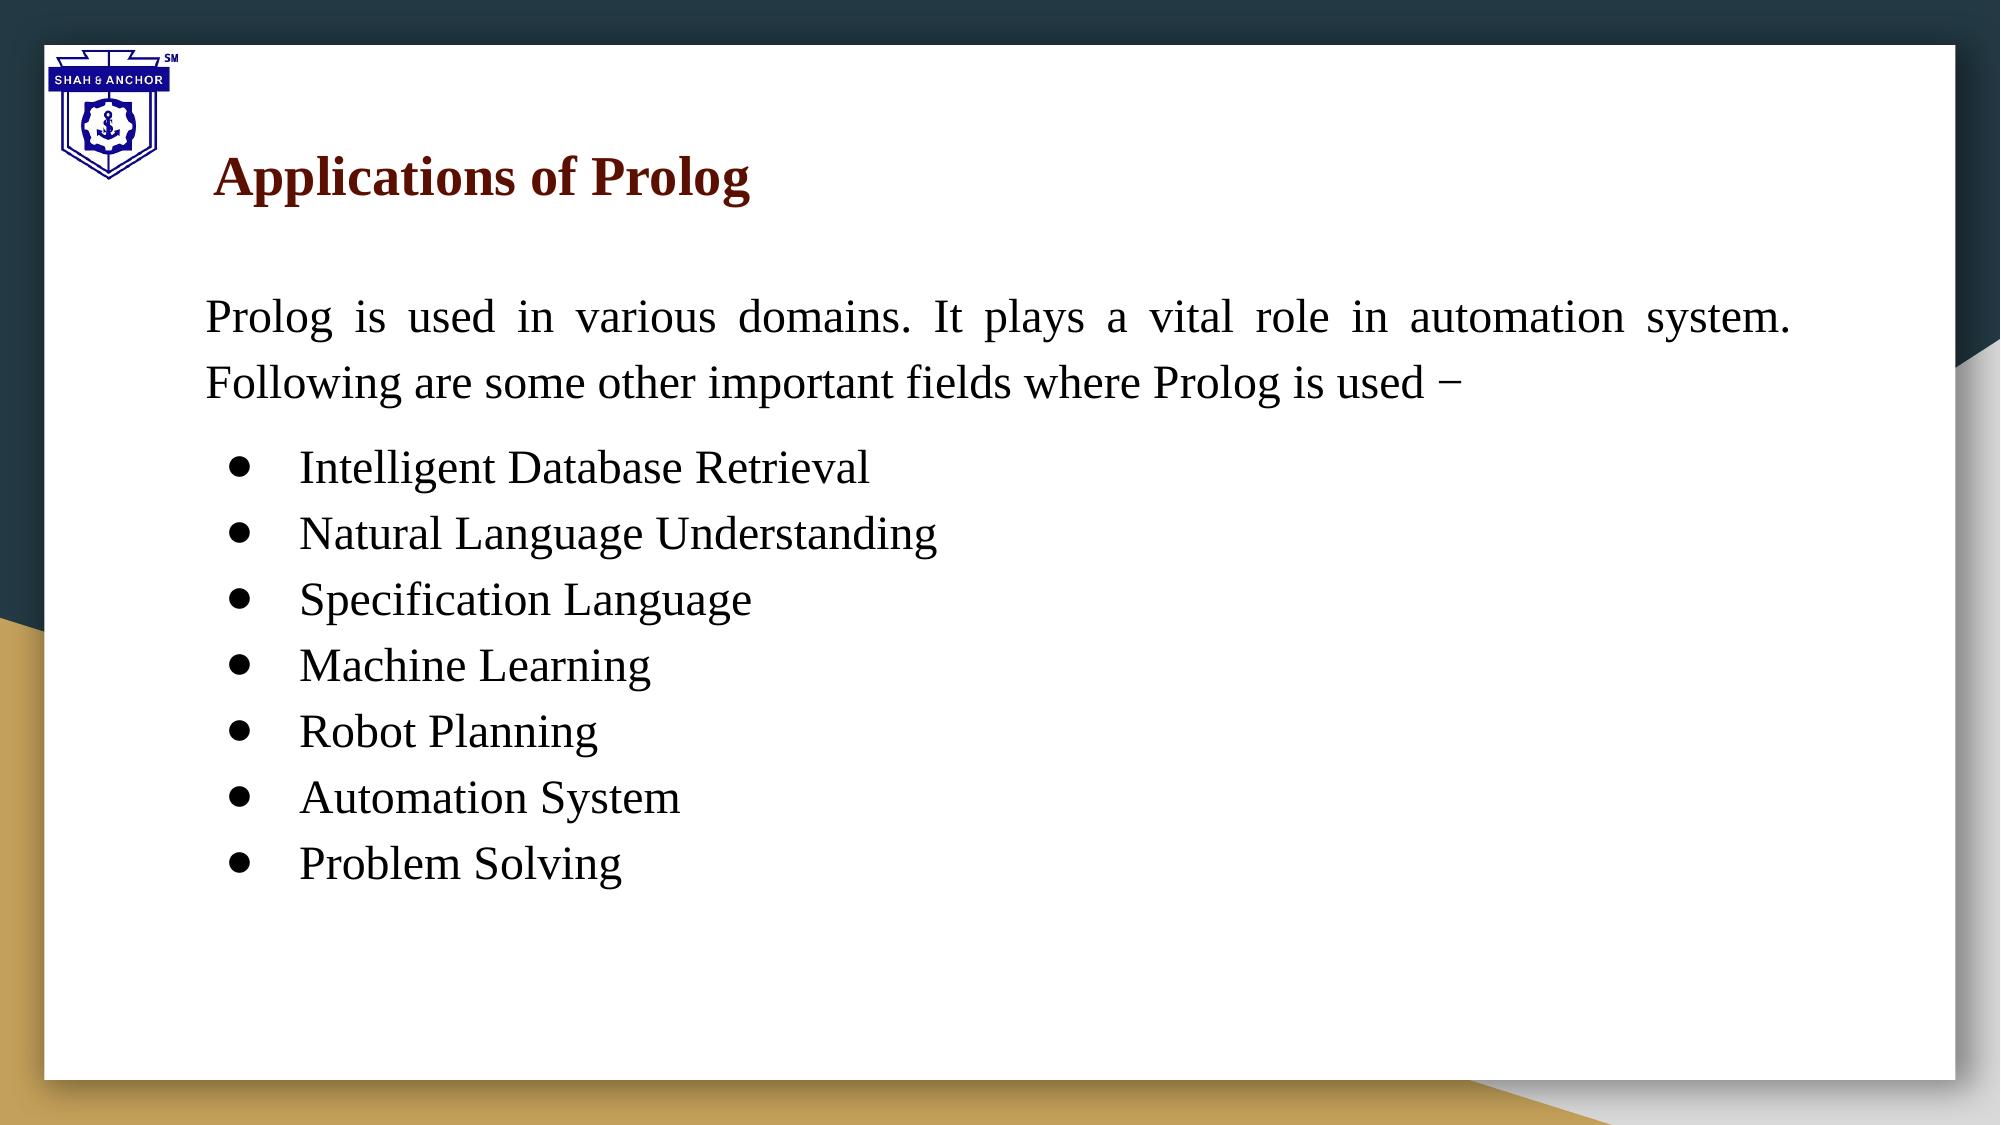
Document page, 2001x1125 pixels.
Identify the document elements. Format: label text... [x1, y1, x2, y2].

picture [46, 47, 180, 186]
list Prolog is used in various domains. It plays a vital role in automation system. Following are some other important fields where Prolog is used − Intelligent Database Retrieval Natural Language Understanding Specification Language Machine Learning Robot Planning Automation System Problem Solving [179, 256, 1821, 971]
title Applications of Prolog [179, 109, 1821, 247]
